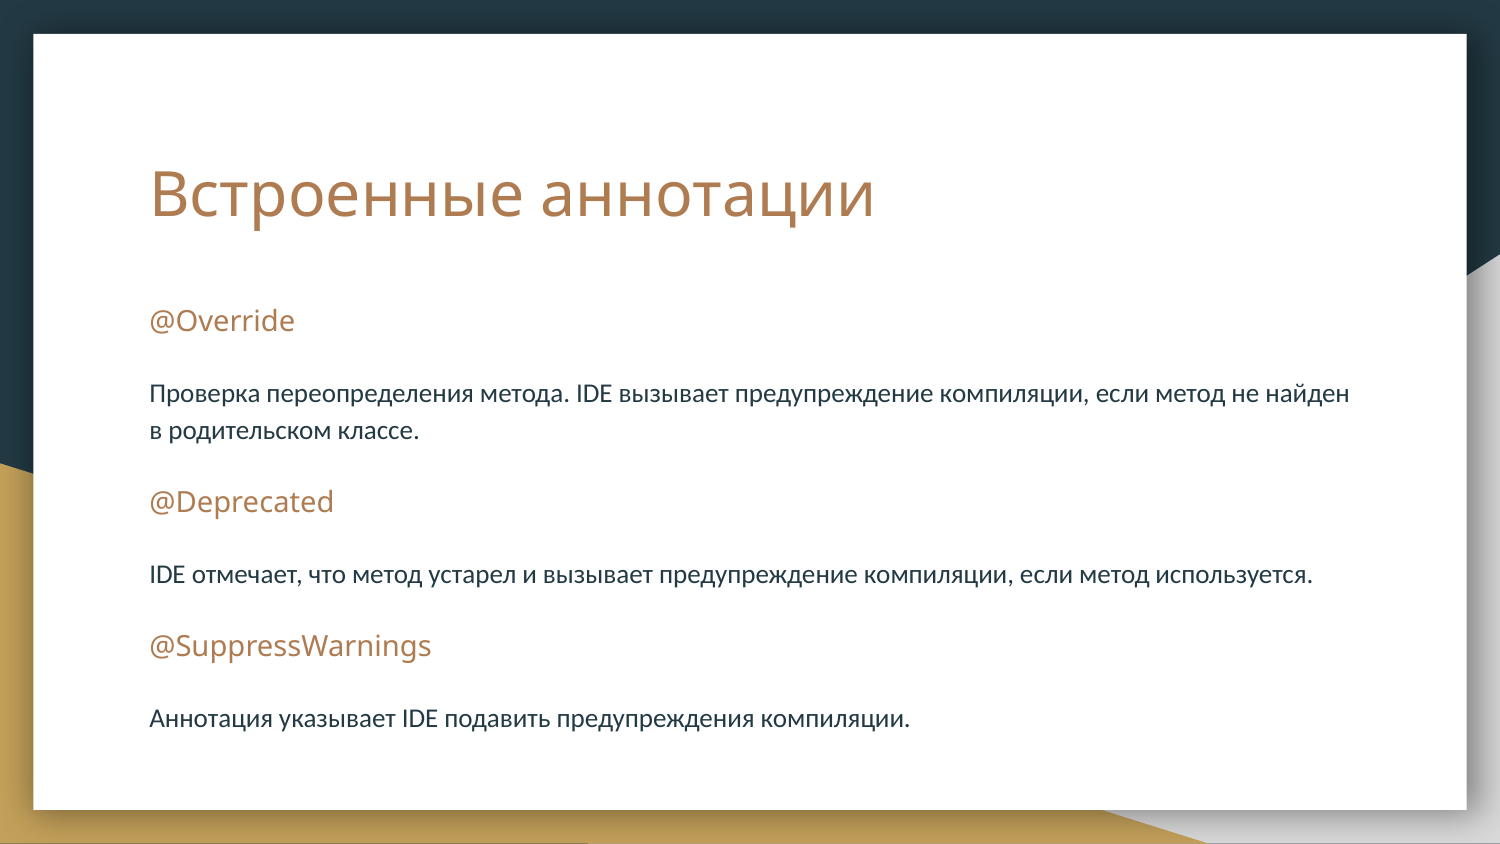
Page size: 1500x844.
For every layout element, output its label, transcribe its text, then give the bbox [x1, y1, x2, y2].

title Встроенные аннотации [134, 138, 1366, 281]
list @Override Проверка переопределения метода. IDE вызывает предупреждение компиляции, если метод не найден в родительском классе. @Deprecated IDE отмечает, что метод устарел и вызывает предупреждение компиляции, если метод используется. @SuppressWarnings Аннотация указывает IDE подавить предупреждения компиляции. [134, 281, 1366, 729]
